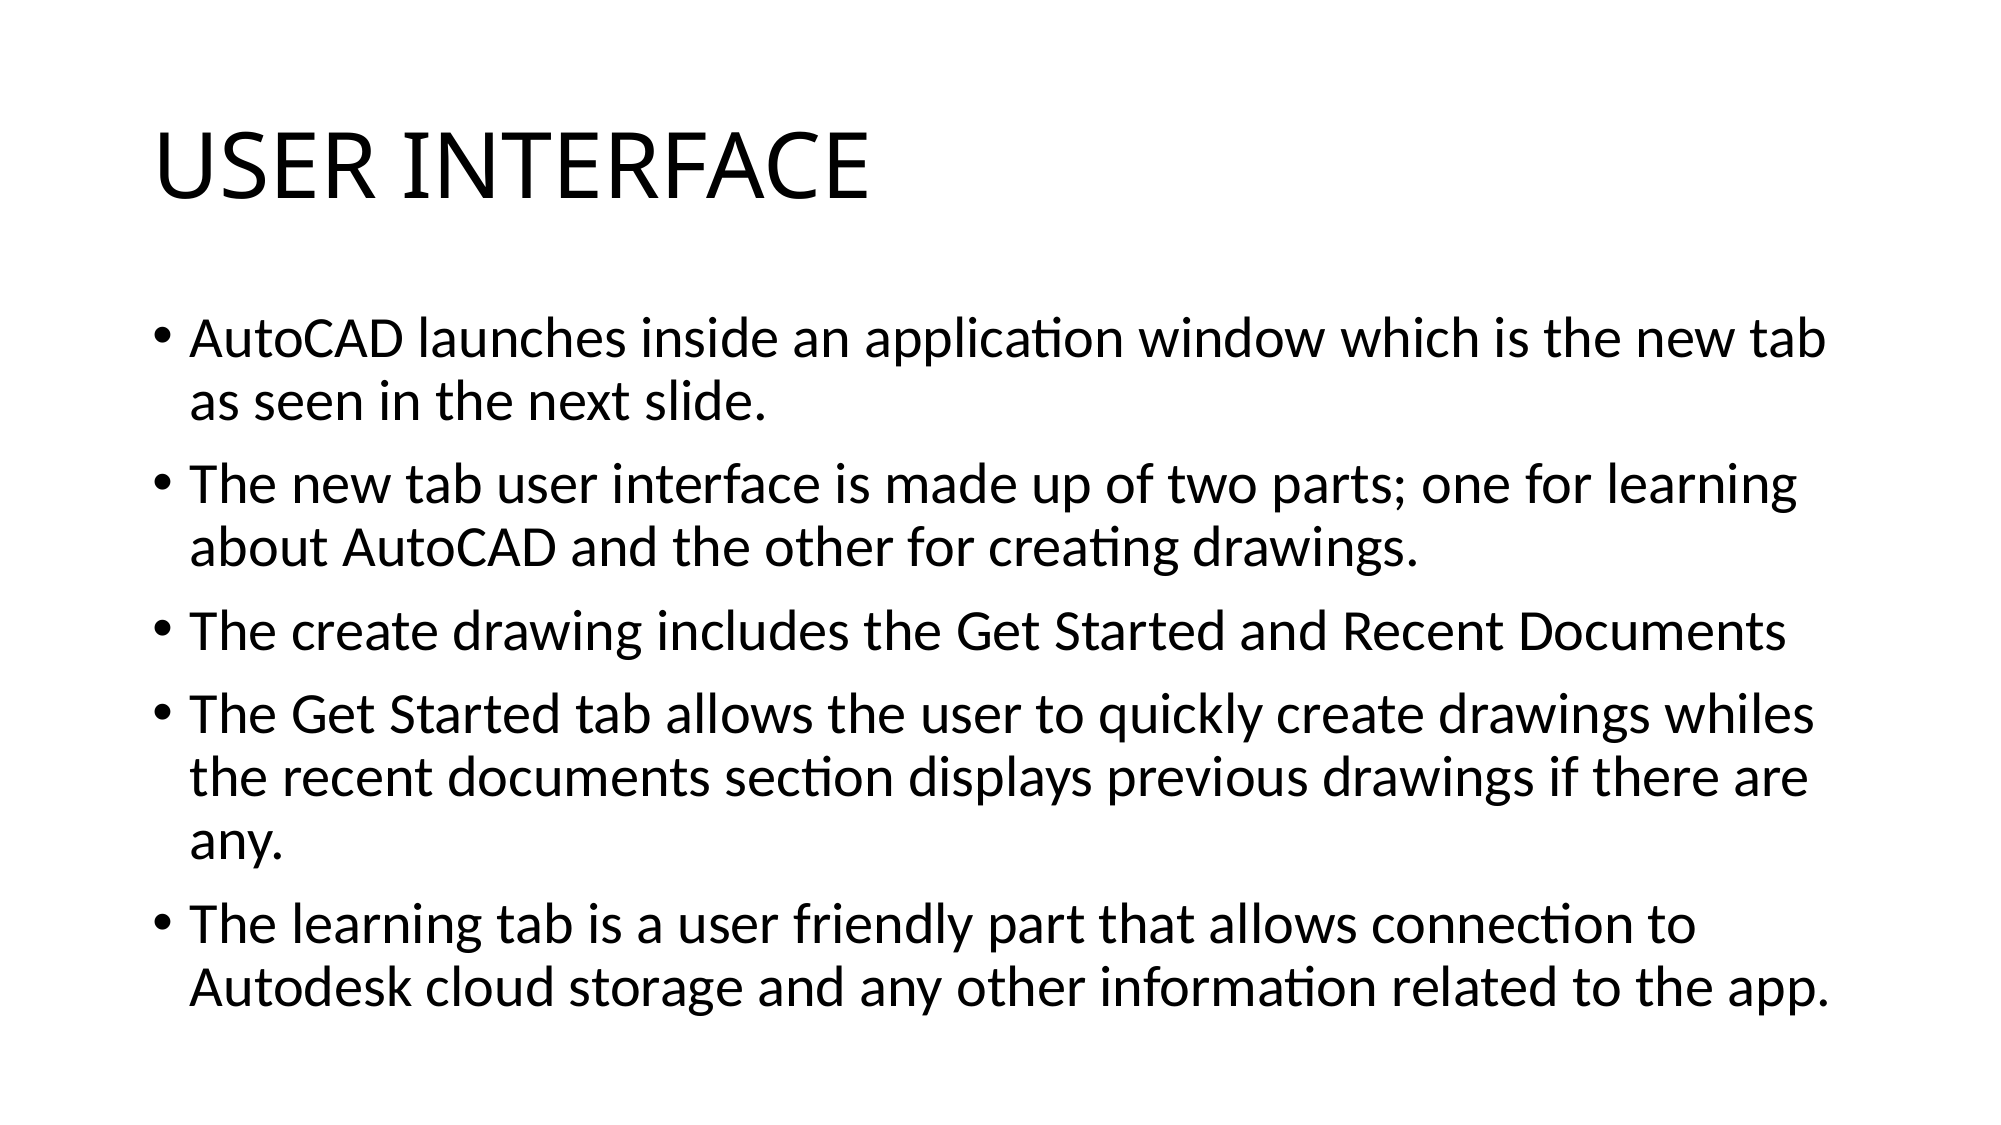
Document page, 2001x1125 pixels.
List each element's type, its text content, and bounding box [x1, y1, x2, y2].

title USER INTERFACE [137, 59, 1863, 278]
list AutoCAD launches inside an application window which is the new tab as seen in the next slide. The new tab user interface is made up of two parts; one for learning about AutoCAD and the other for creating drawings. The create drawing includes the Get Started and Recent Documents The Get Started tab allows the user to quickly create drawings whiles the recent documents section displays previous drawings if there are any. The learning tab is a user friendly part that allows connection to Autodesk cloud storage and any other information related to the app. [137, 299, 1863, 1125]
